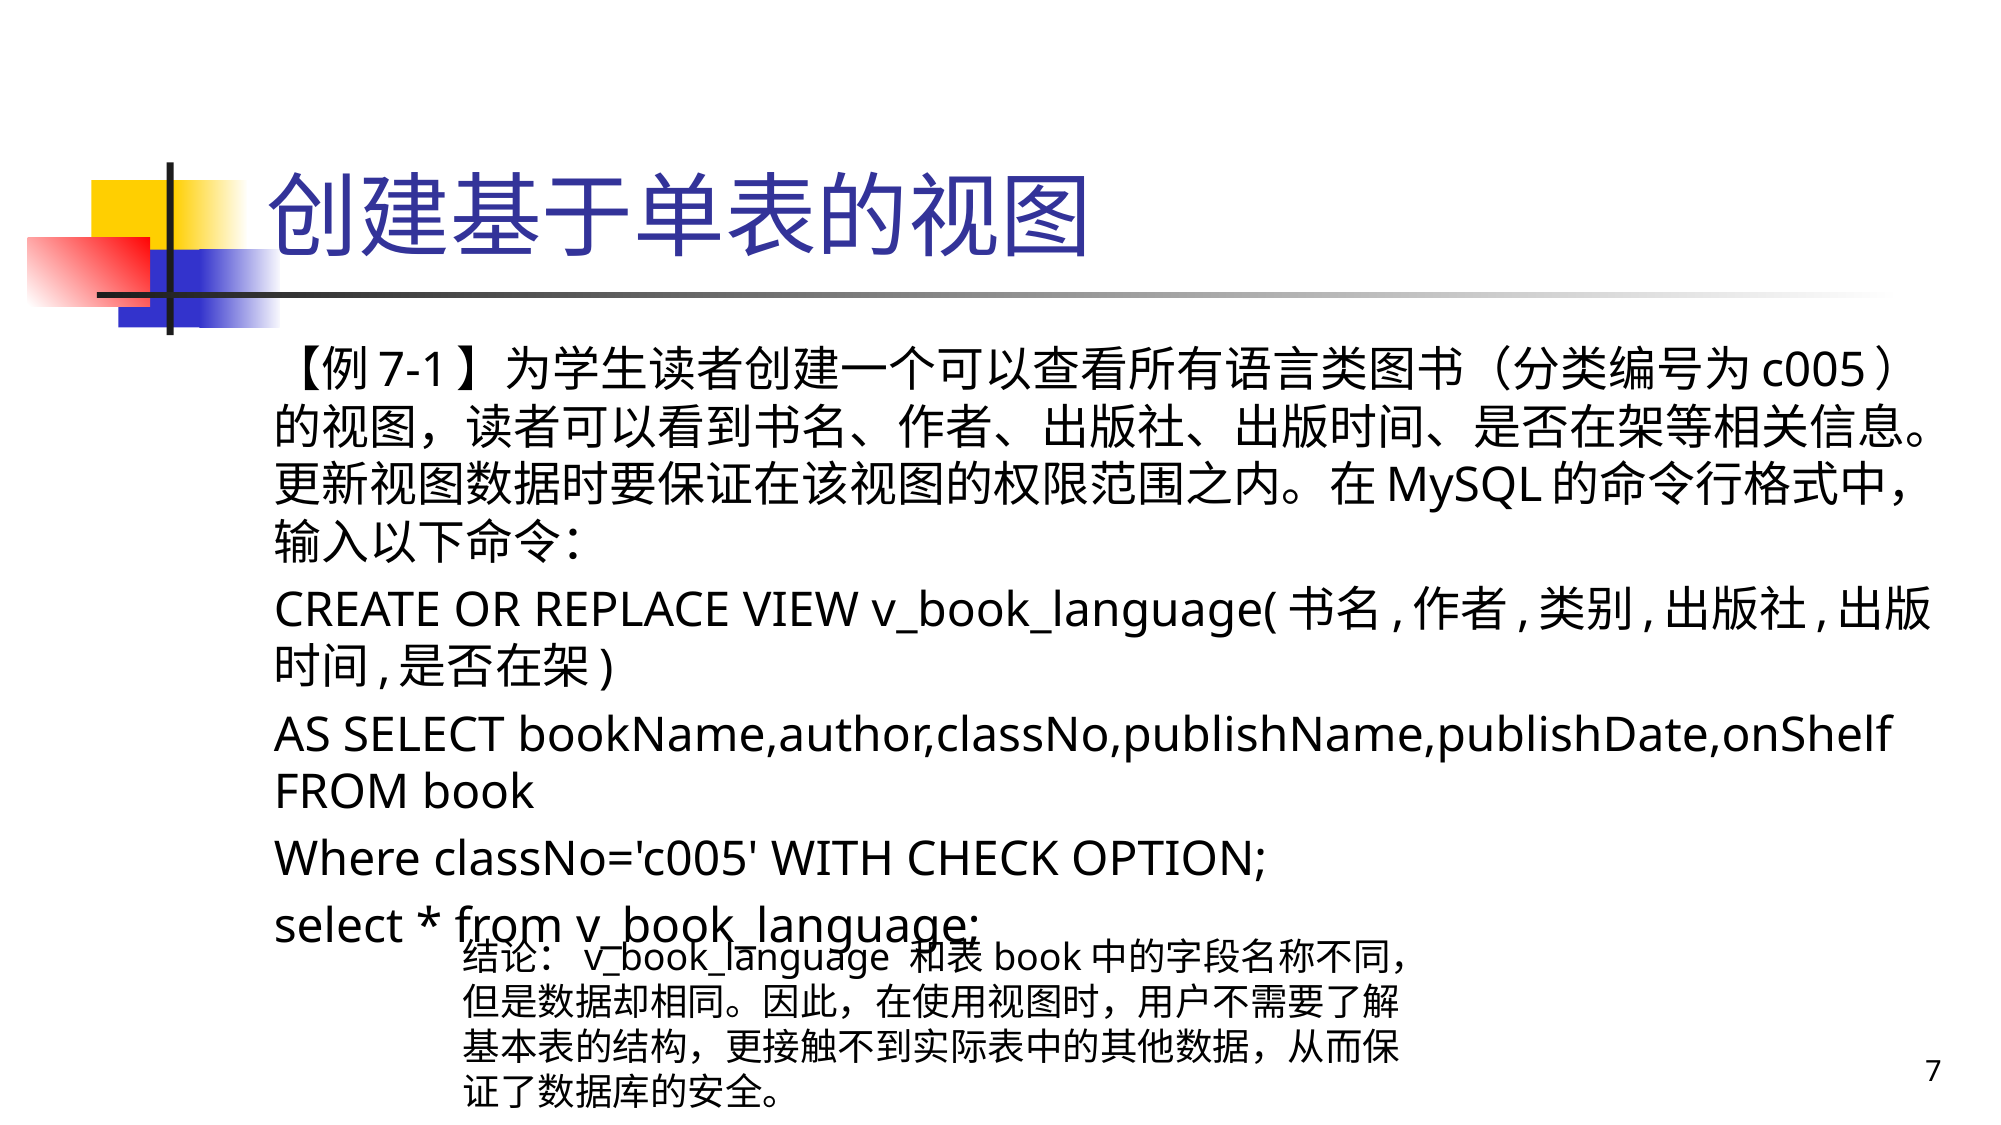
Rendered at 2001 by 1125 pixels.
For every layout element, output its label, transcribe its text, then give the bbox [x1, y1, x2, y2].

slide_number 7 [1540, 1024, 1957, 1100]
text_box 结论：v_book_language 和表book中的字段名称不同，但是数据却相同。因此，在使用视图时，用户不需要了解基本表的结构，更接触不到实际表中的其他数据，从而保证了数据库的安全。 [447, 925, 1448, 1121]
title 创建基于单表的视图 [251, 35, 1957, 275]
list 【例7-1】为学生读者创建一个可以查看所有语言类图书（分类编号为c005）的视图，读者可以看到书名、作者、出版社、出版时间、是否在架等相关信息。更新视图数据时要保证在该视图的权限范围之内。在MySQL的命令行格式中，输入以下命令： CREATE OR REPLACE VIEW v_book_language(书名,作者,类别,出版社,出版时间,是否在架) AS SELECT bookName,author,classNo,publishName,publishDate,onShelf FROM book Where classNo='c005' WITH CHECK OPTION; select * from v_book_language; [258, 331, 1959, 970]
